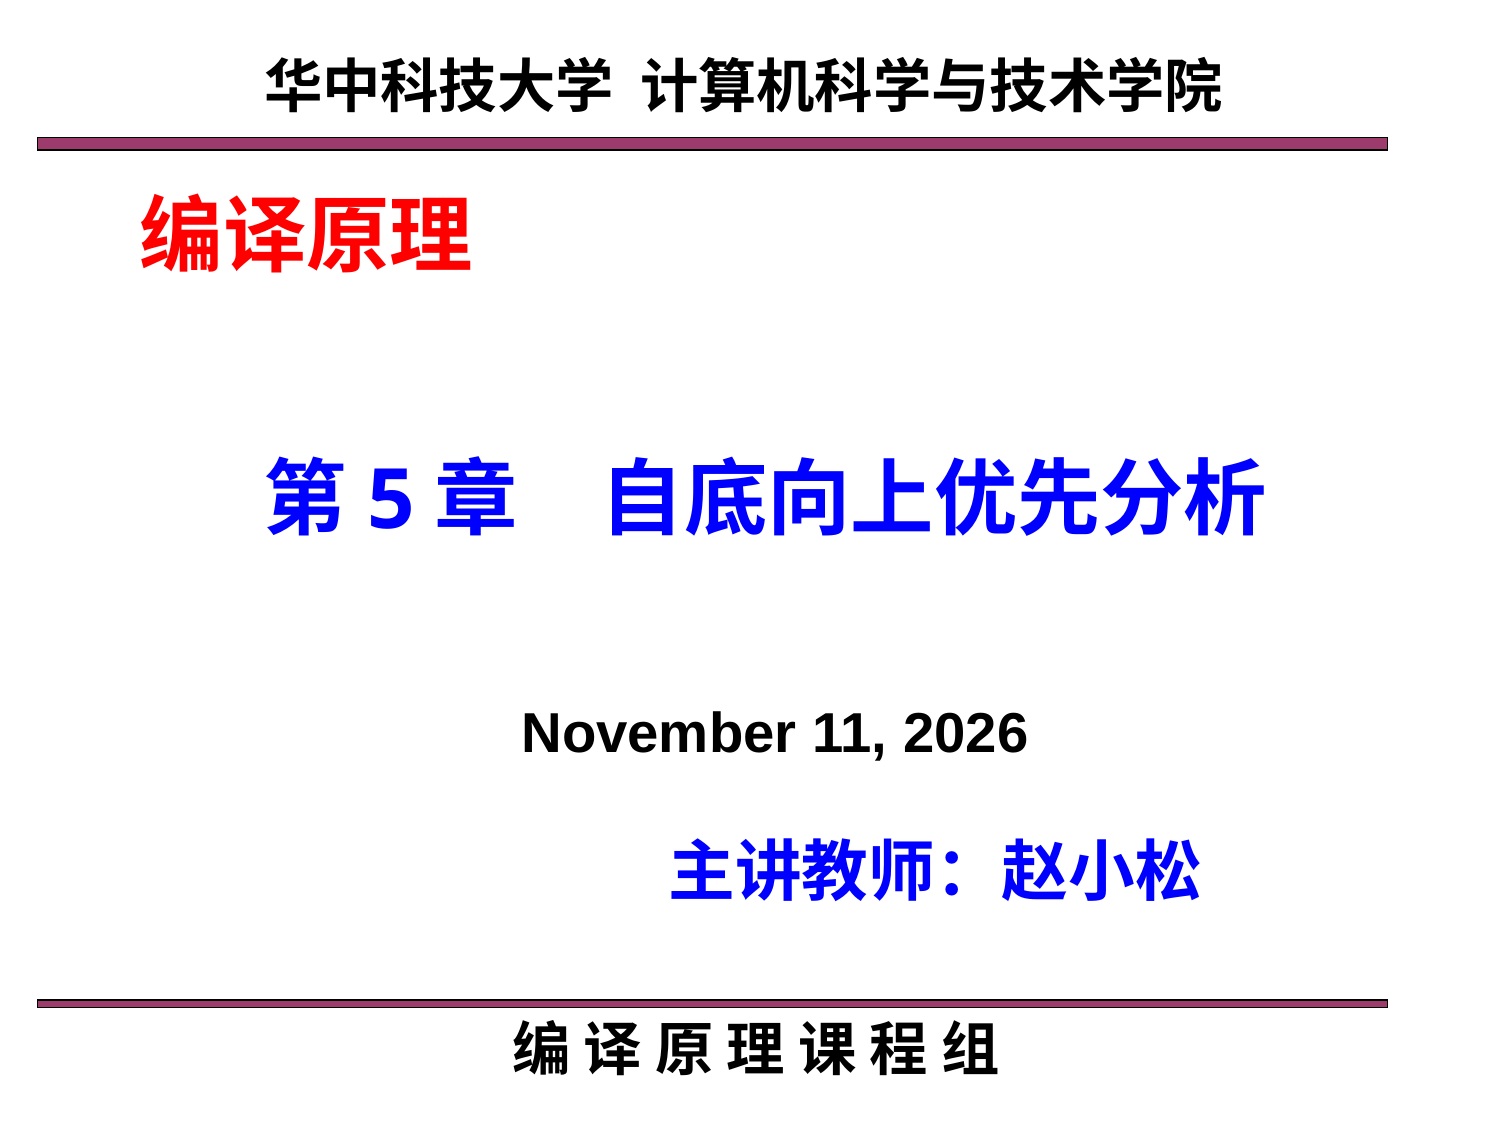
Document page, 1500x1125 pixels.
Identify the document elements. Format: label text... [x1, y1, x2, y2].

text_box 华中科技大学 计算机科学与技术学院 [137, 50, 1350, 163]
text_box 2020年4月1日星期三 [240, 668, 1310, 771]
subtitle 编 译 原 理 课 程 组 [150, 1012, 1363, 1125]
text_box 编译原理 [0, 174, 663, 290]
title 第5章 自底向上优先分析 [174, 437, 1375, 563]
text_box 主讲教师：赵小松 [524, 799, 1413, 938]
